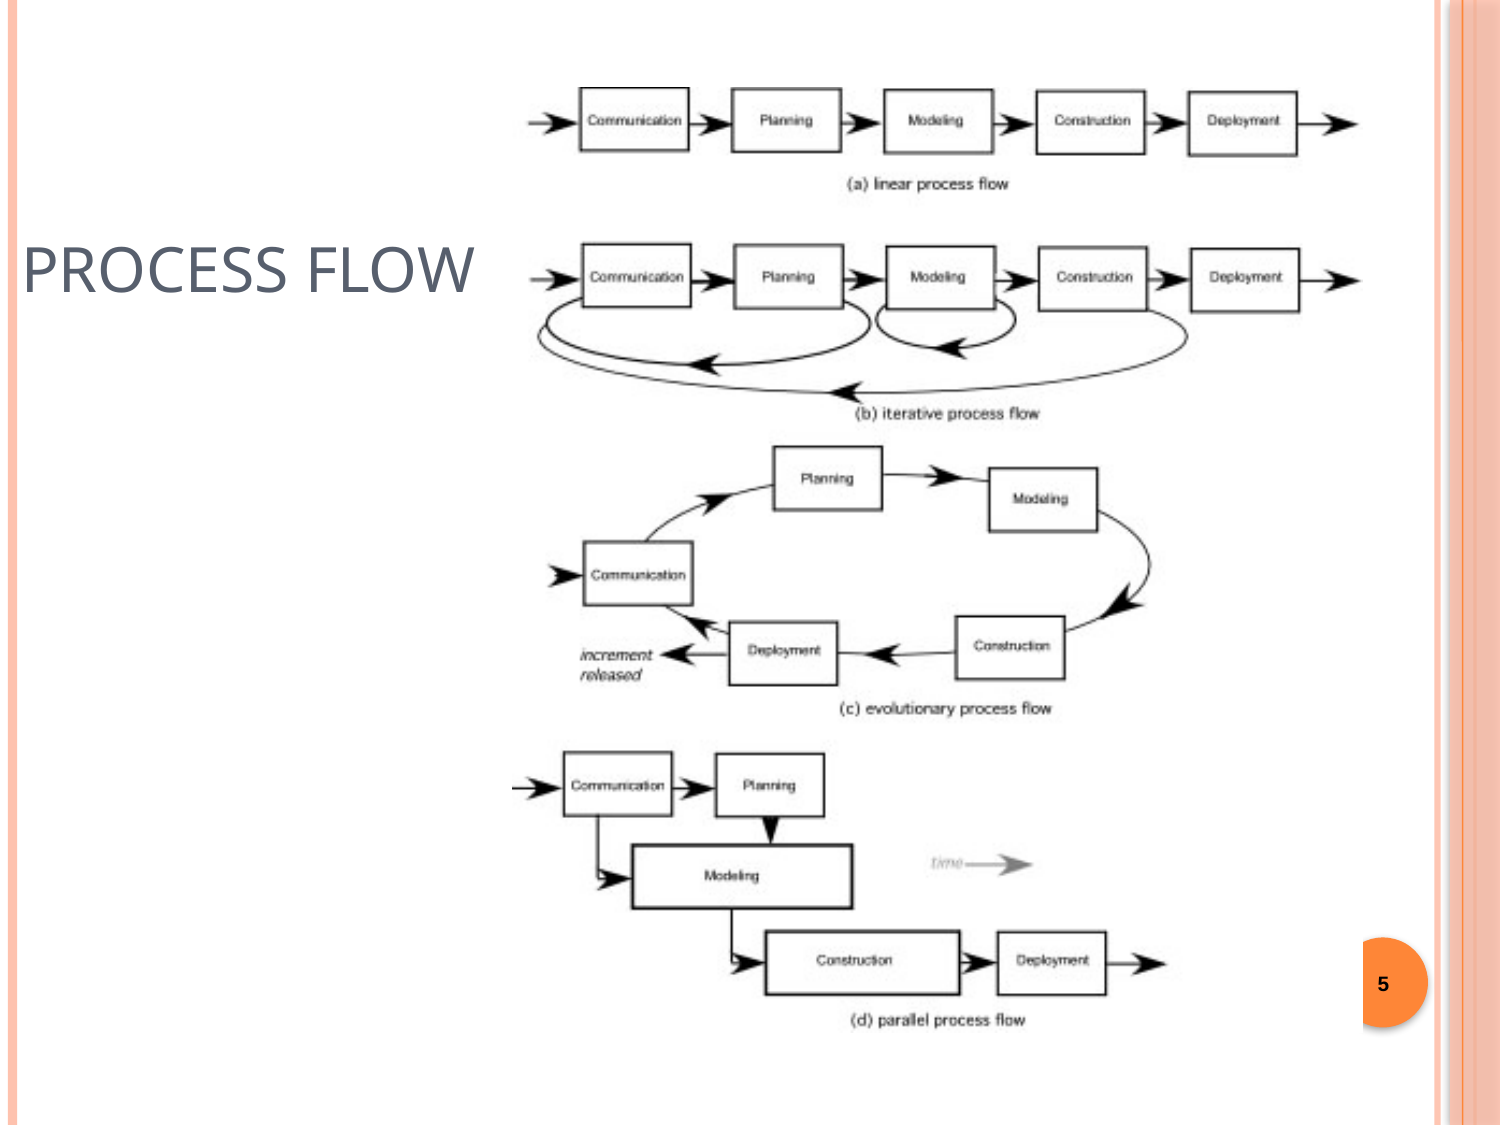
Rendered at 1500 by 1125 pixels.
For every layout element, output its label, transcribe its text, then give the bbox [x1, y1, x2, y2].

title Process Flow [6, 50, 1119, 313]
picture [511, 86, 1363, 1033]
slide_number 5 [1369, 940, 1434, 1027]
